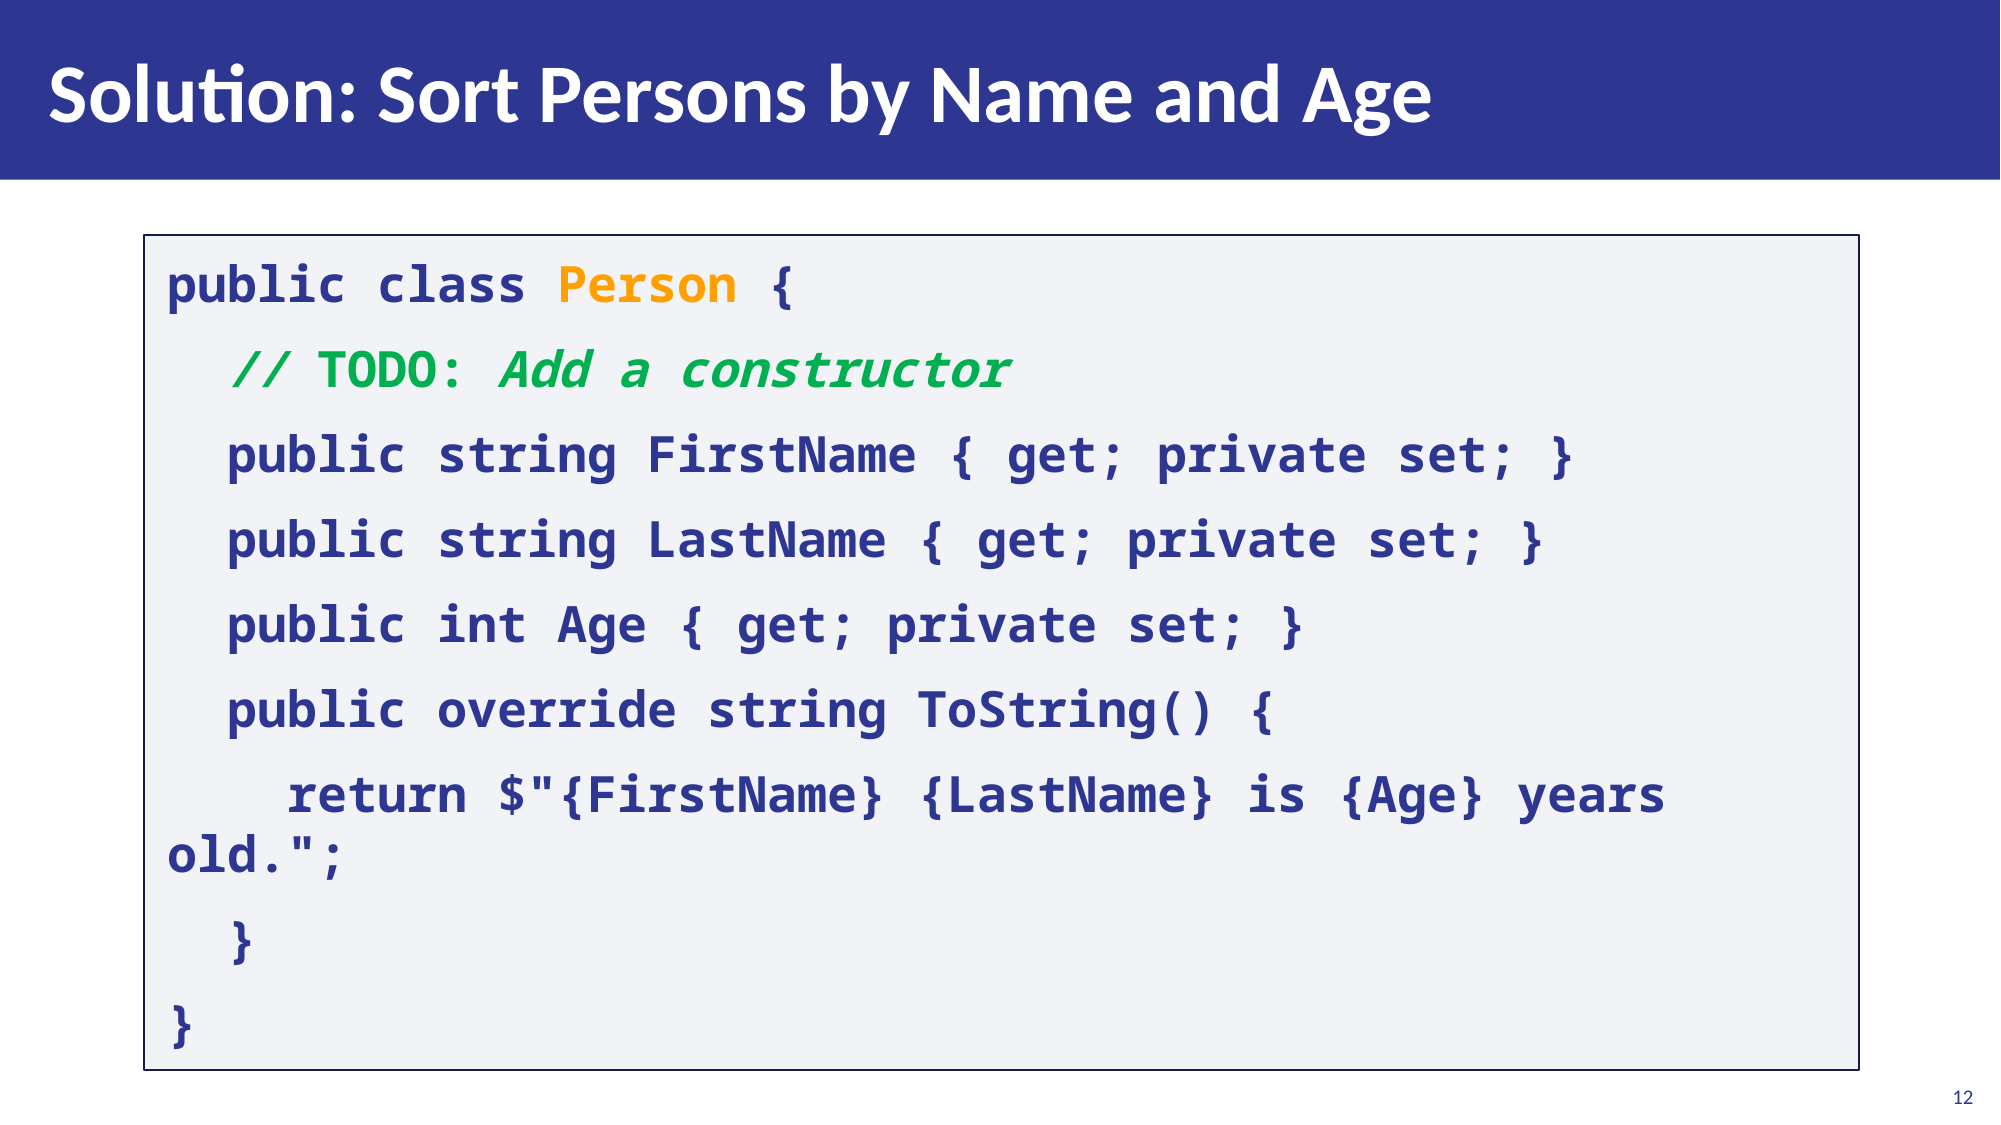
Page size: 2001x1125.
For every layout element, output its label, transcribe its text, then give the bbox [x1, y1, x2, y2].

slide_number 12 [1928, 1067, 1989, 1117]
title Solution: Sort Persons by Name and Age [31, 16, 1591, 162]
text_box public class Person { // TODO: Add a constructor public string FirstName { get; private set; } public string LastName { get; private set; } public int Age { get; private set; } public override string ToString() { return $"{FirstName} {LastName} is {Age} years old."; } } [143, 235, 1860, 1070]
